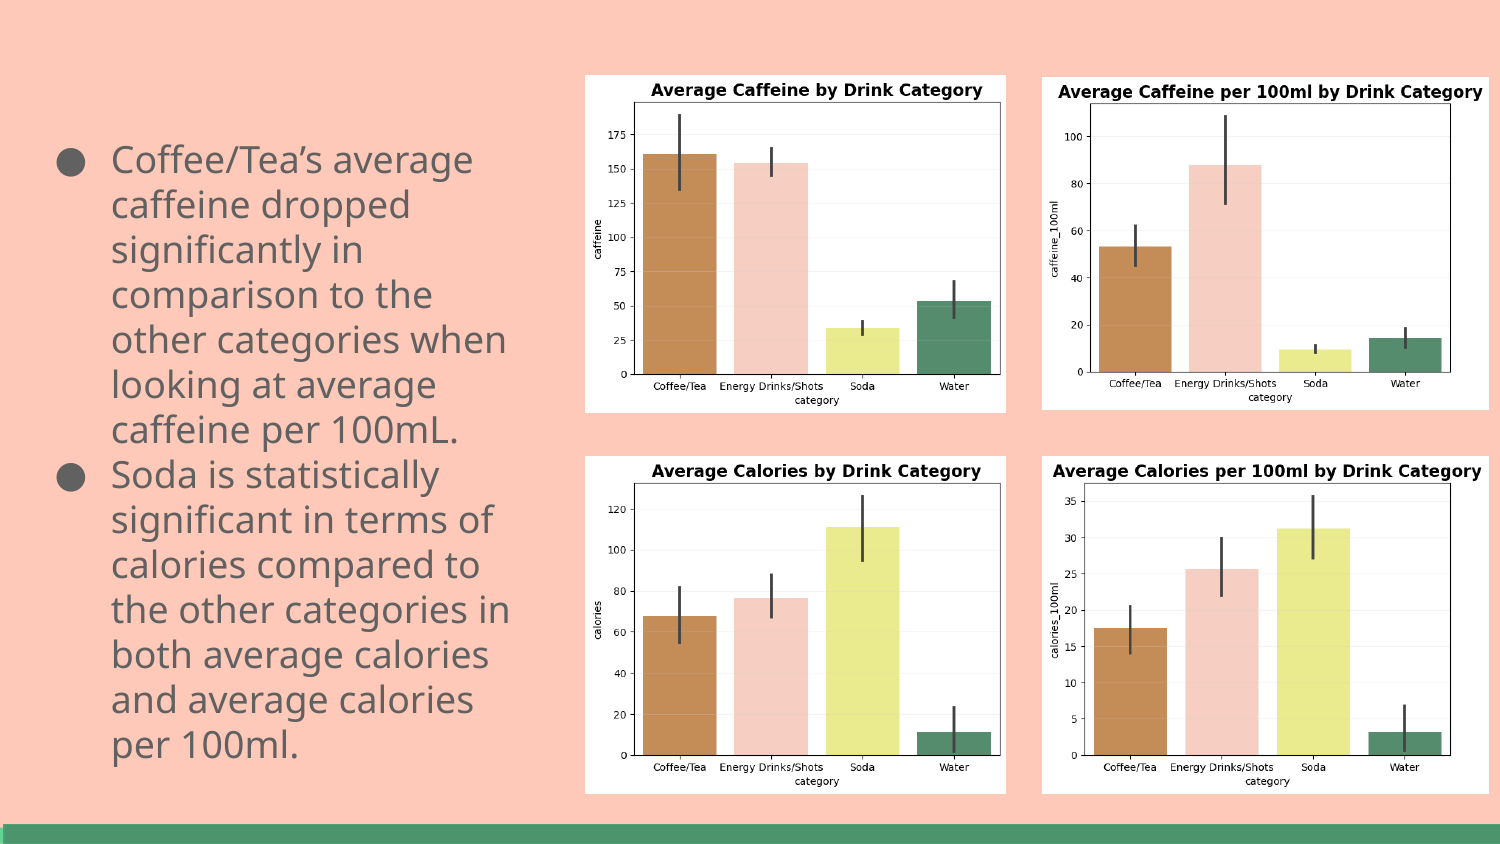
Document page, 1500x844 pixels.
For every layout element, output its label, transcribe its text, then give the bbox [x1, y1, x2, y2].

text_box [3, 824, 1500, 844]
picture [1042, 77, 1489, 411]
picture [1042, 455, 1489, 794]
text_box Coffee/Tea’s average caffeine dropped significantly in comparison to the other categories when looking at average caffeine per 100mL. Soda is statistically significant in terms of calories compared to the other categories in both average calories and average calories per 100ml. [20, 120, 549, 794]
picture [585, 74, 1006, 413]
picture [585, 455, 1006, 794]
